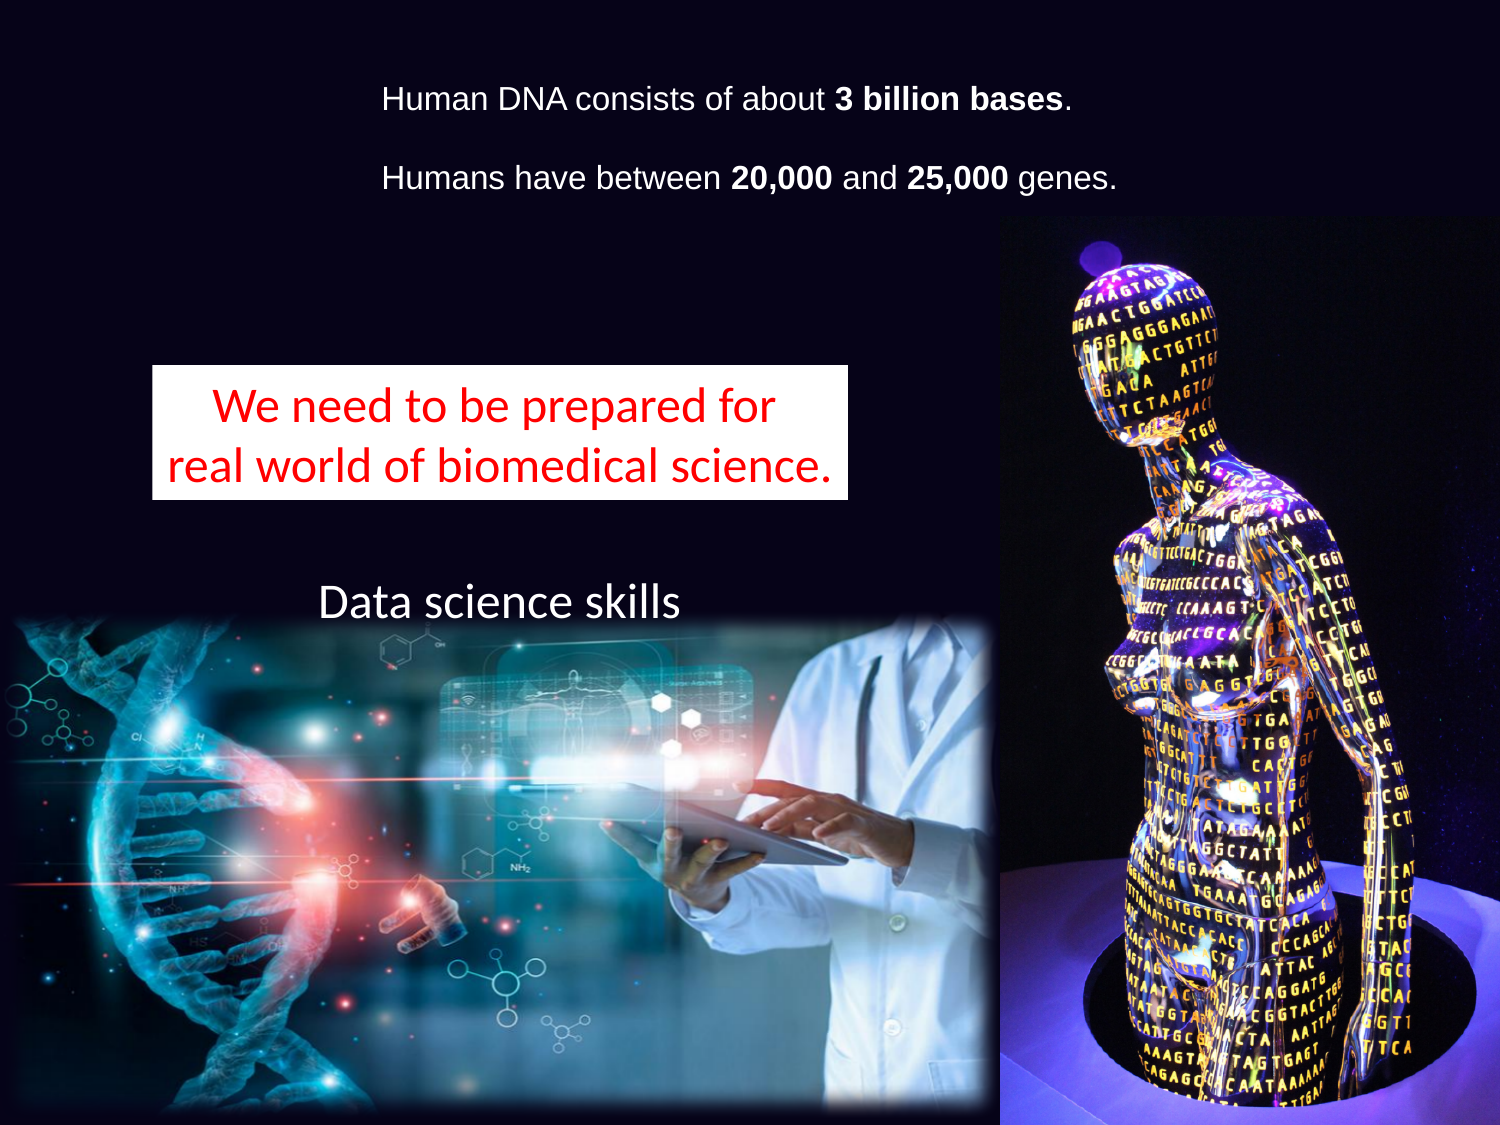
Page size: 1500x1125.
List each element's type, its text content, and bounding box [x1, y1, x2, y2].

text_box Data science skills [266, 560, 733, 609]
picture [0, 216, 1500, 1125]
text_box We need to be prepared for real world of biomedical science. [152, 365, 848, 500]
text_box Human DNA consists of about 3 billion bases. Humans have between 20,000 and 25,000 genes. [366, 69, 1134, 204]
